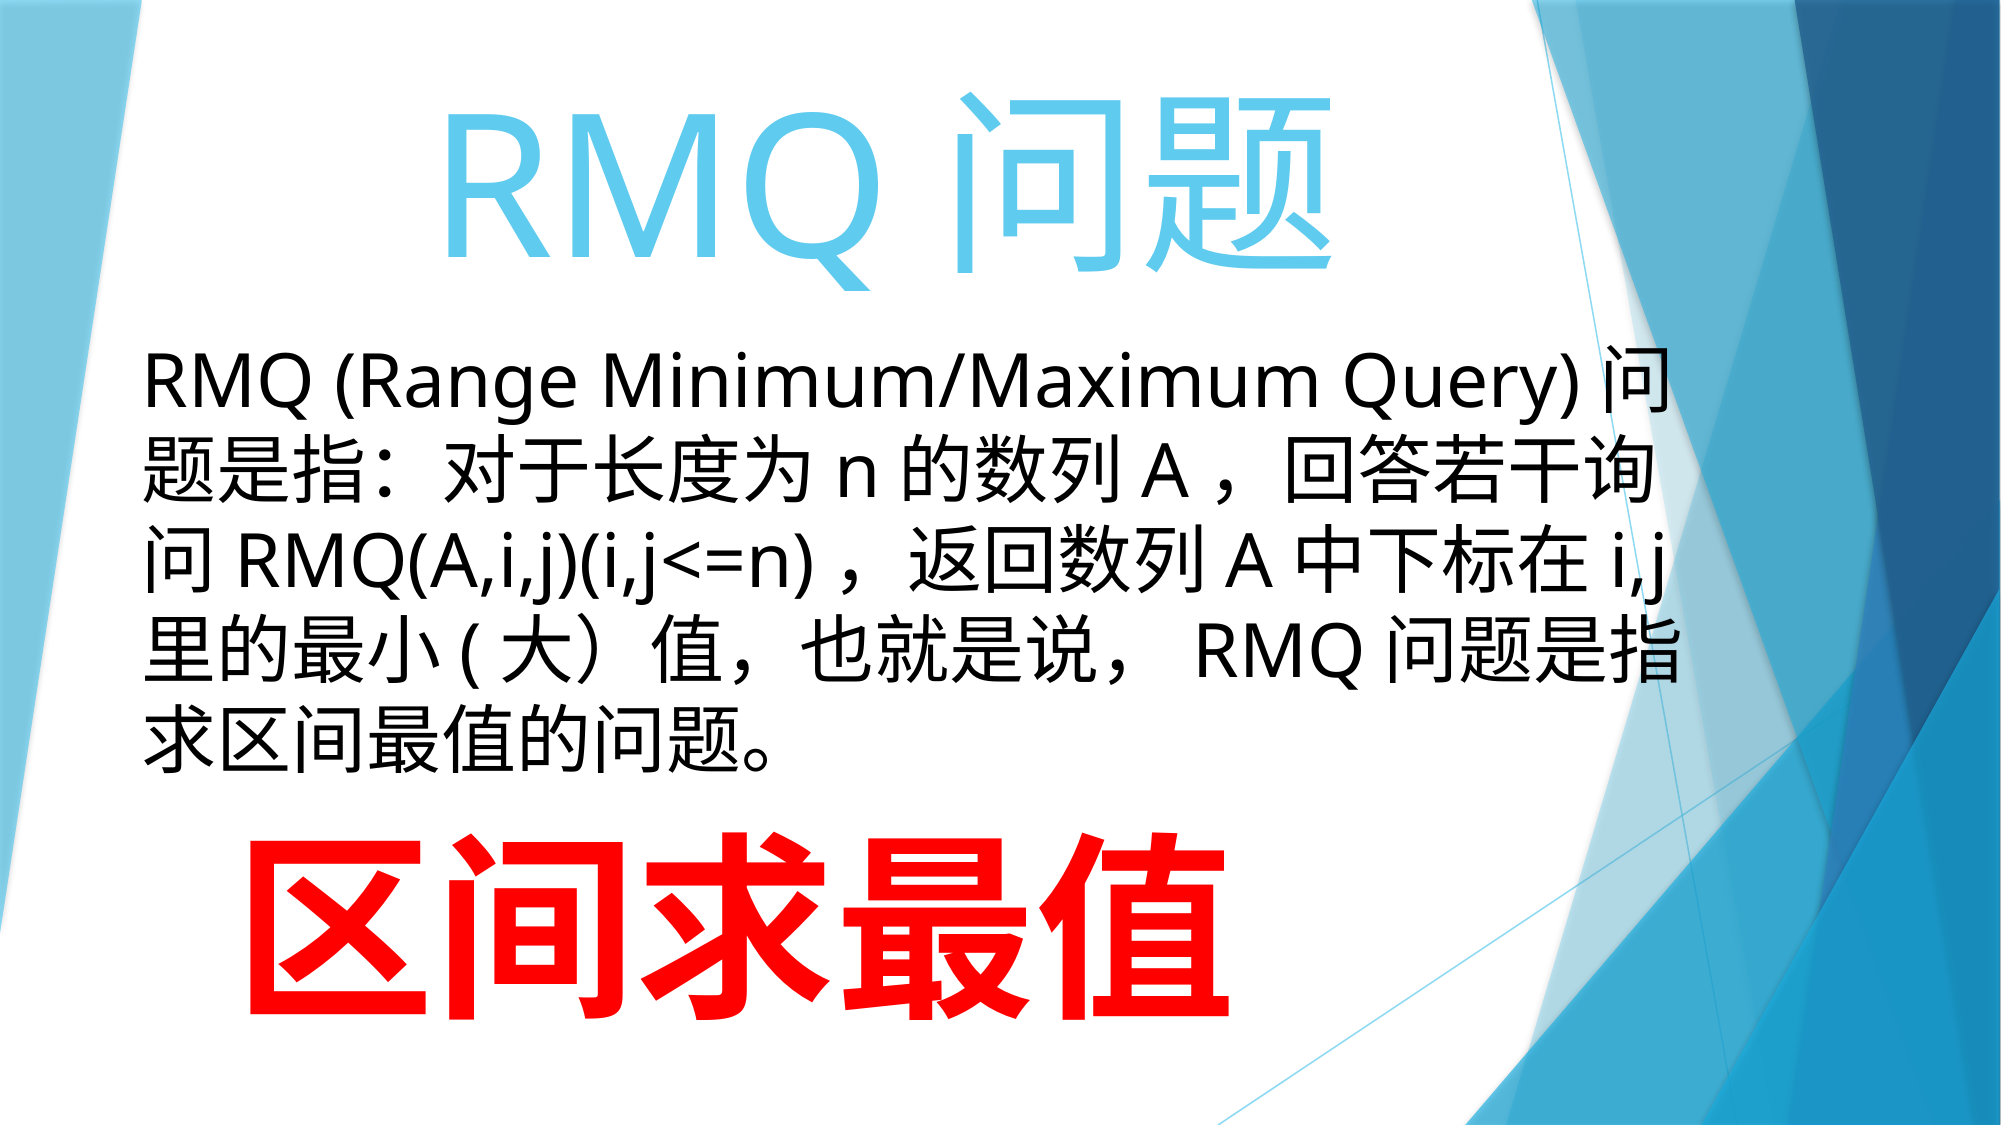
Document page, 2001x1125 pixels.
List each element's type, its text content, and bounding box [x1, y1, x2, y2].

title RMQ问题 [247, 35, 1522, 306]
text_box RMQ (Range Minimum/Maximum Query)问题是指：对于长度为n的数列A，回答若干询问RMQ(A,i,j)(i,j<=n)，返回数列A中下标在i,j里的最小(大）值，也就是说，RMQ问题是指求区间最值的问题。 [126, 325, 1724, 790]
text_box 区间求最值 [219, 794, 1300, 1050]
